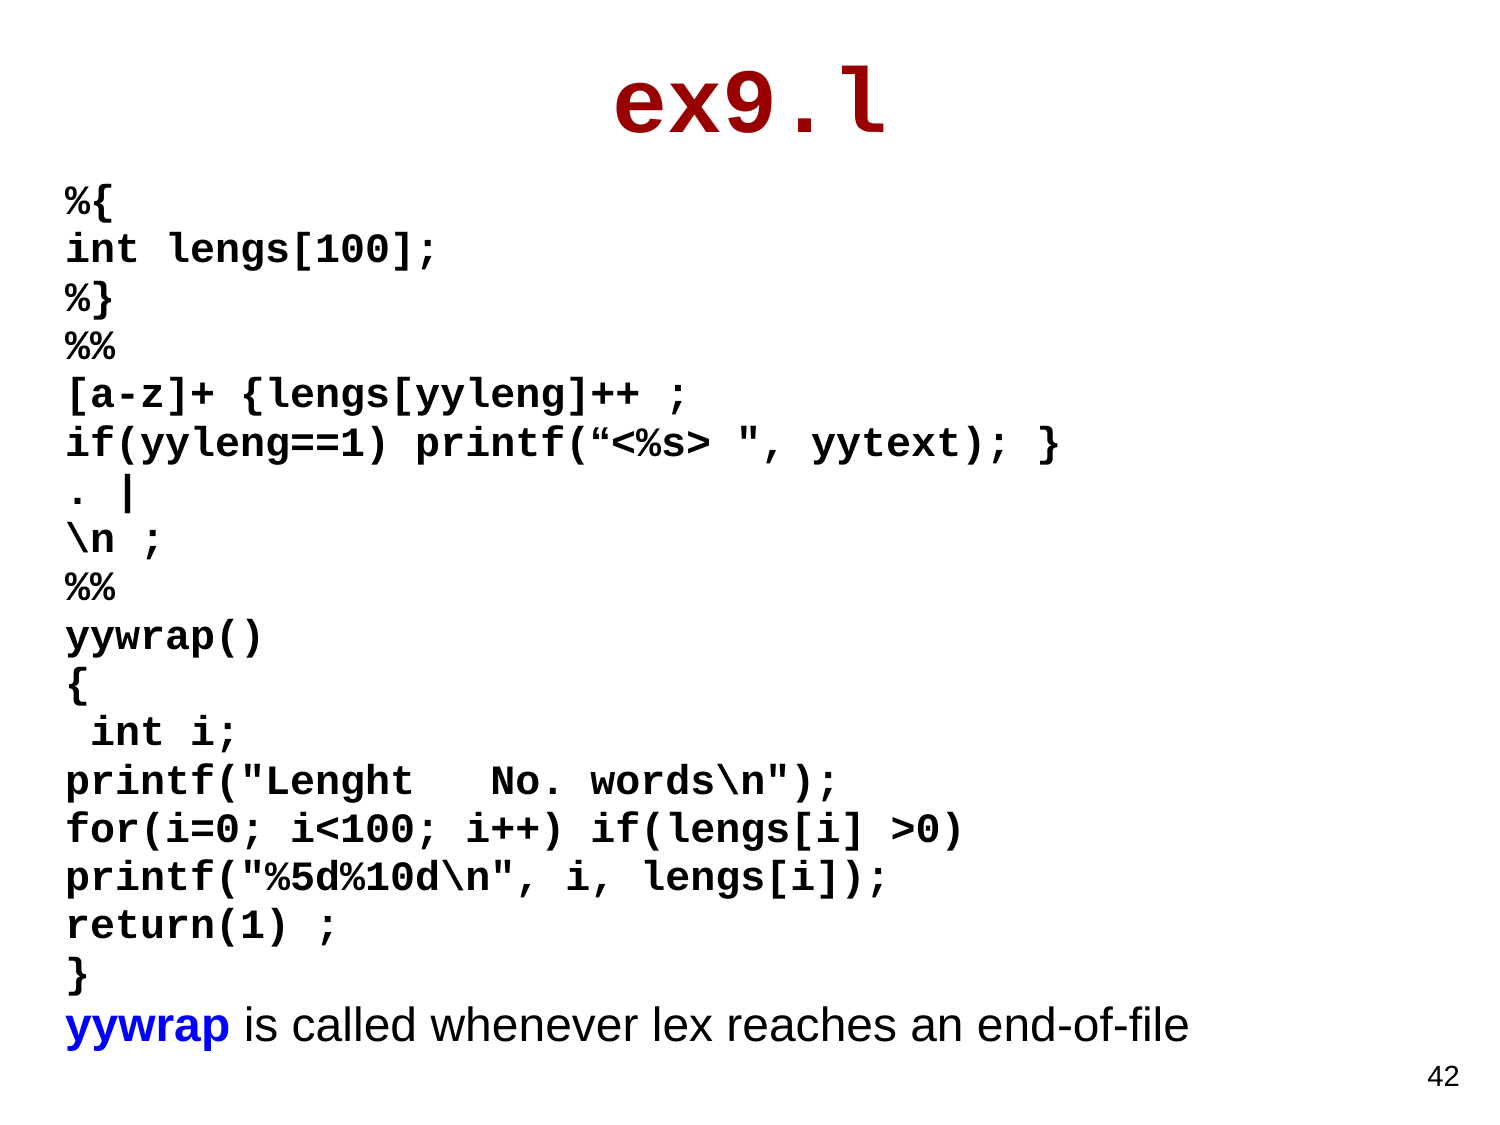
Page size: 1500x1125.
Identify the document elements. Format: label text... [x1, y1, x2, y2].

list %{ int lengs[100]; %} %% [a-z]+ {lengs[yyleng]++ ; if(yyleng==1) printf(“<%s> ", yytext); } . | \n ; %% yywrap() { int i; printf("Lenght No. words\n"); for(i=0; i<100; i++) if(lengs[i] >0) printf("%5d%10d\n", i, lengs[i]); return(1) ; } yywrap is called whenever lex reaches an end-of-file [50, 174, 1450, 1006]
slide_number 42 [1125, 1050, 1475, 1104]
title ex9.l [24, 24, 1475, 168]
